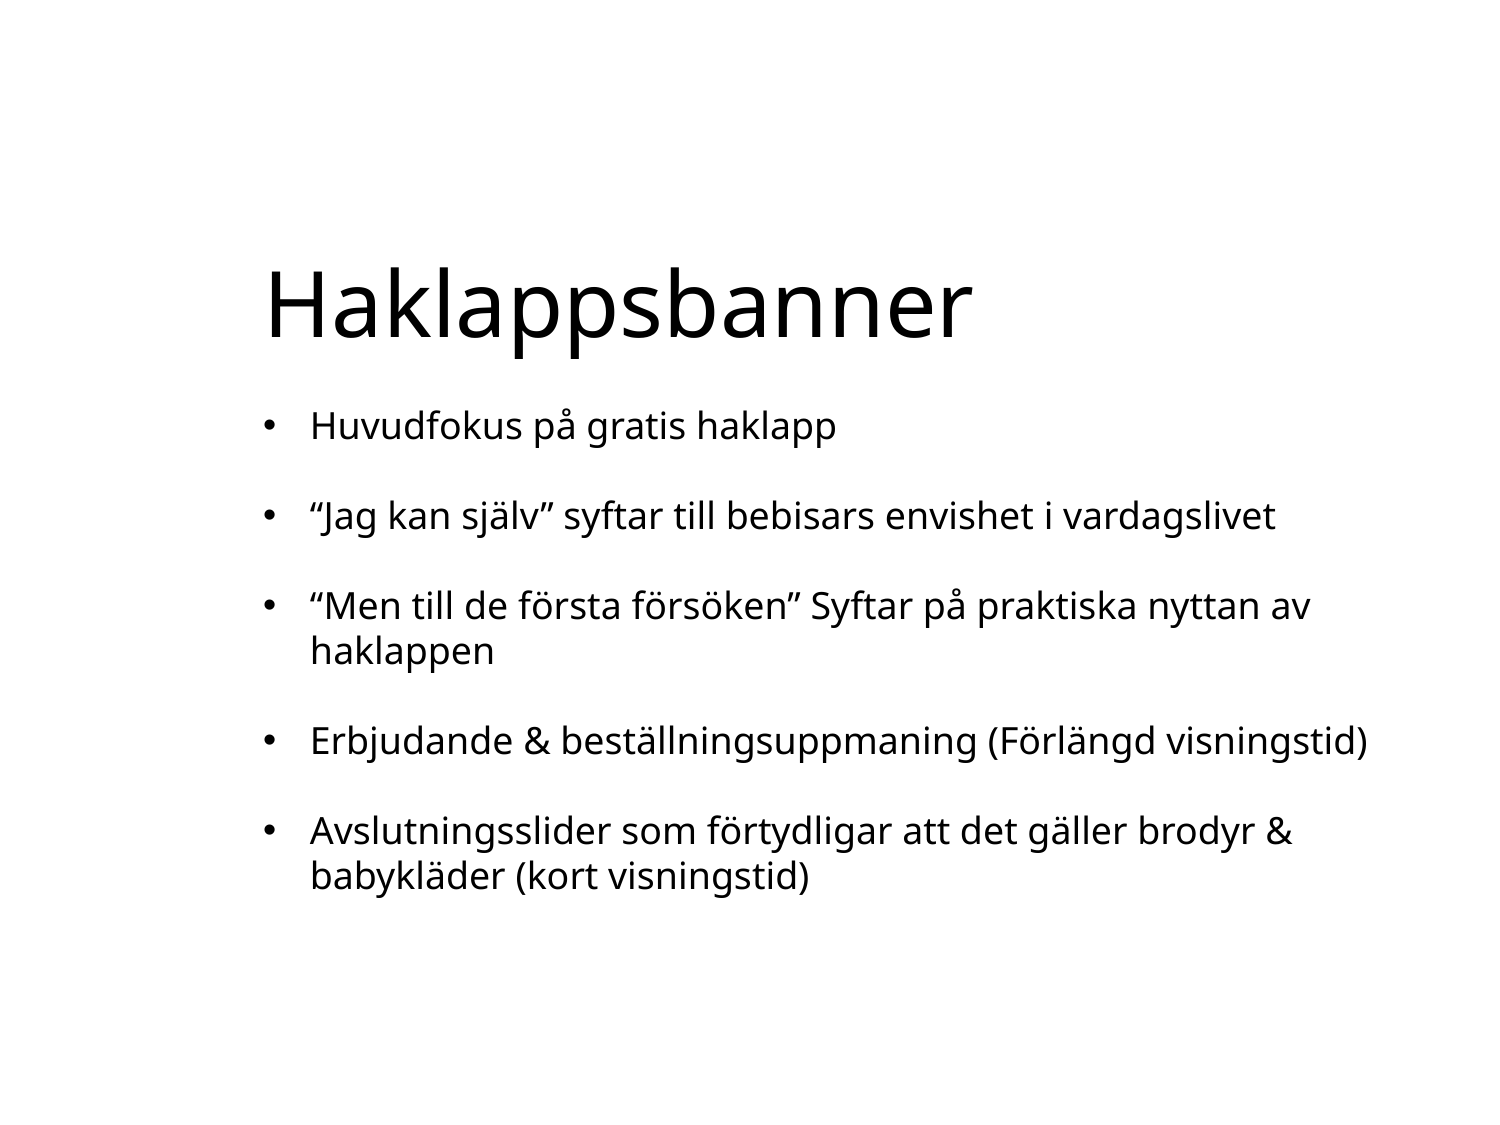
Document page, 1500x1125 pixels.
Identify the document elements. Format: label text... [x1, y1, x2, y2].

text_box Huvudfokus på gratis haklapp “Jag kan själv” syftar till bebisars envishet i vardagslivet “Men till de första försöken” Syftar på praktiska nyttan av haklappen Erbjudande & beställningsuppmaning (Förlängd visningstid) Avslutningsslider som förtydligar att det gäller brodyr & babykläder (kort visningstid) [248, 395, 1419, 905]
title Haklappsbanner [248, 207, 1436, 395]
